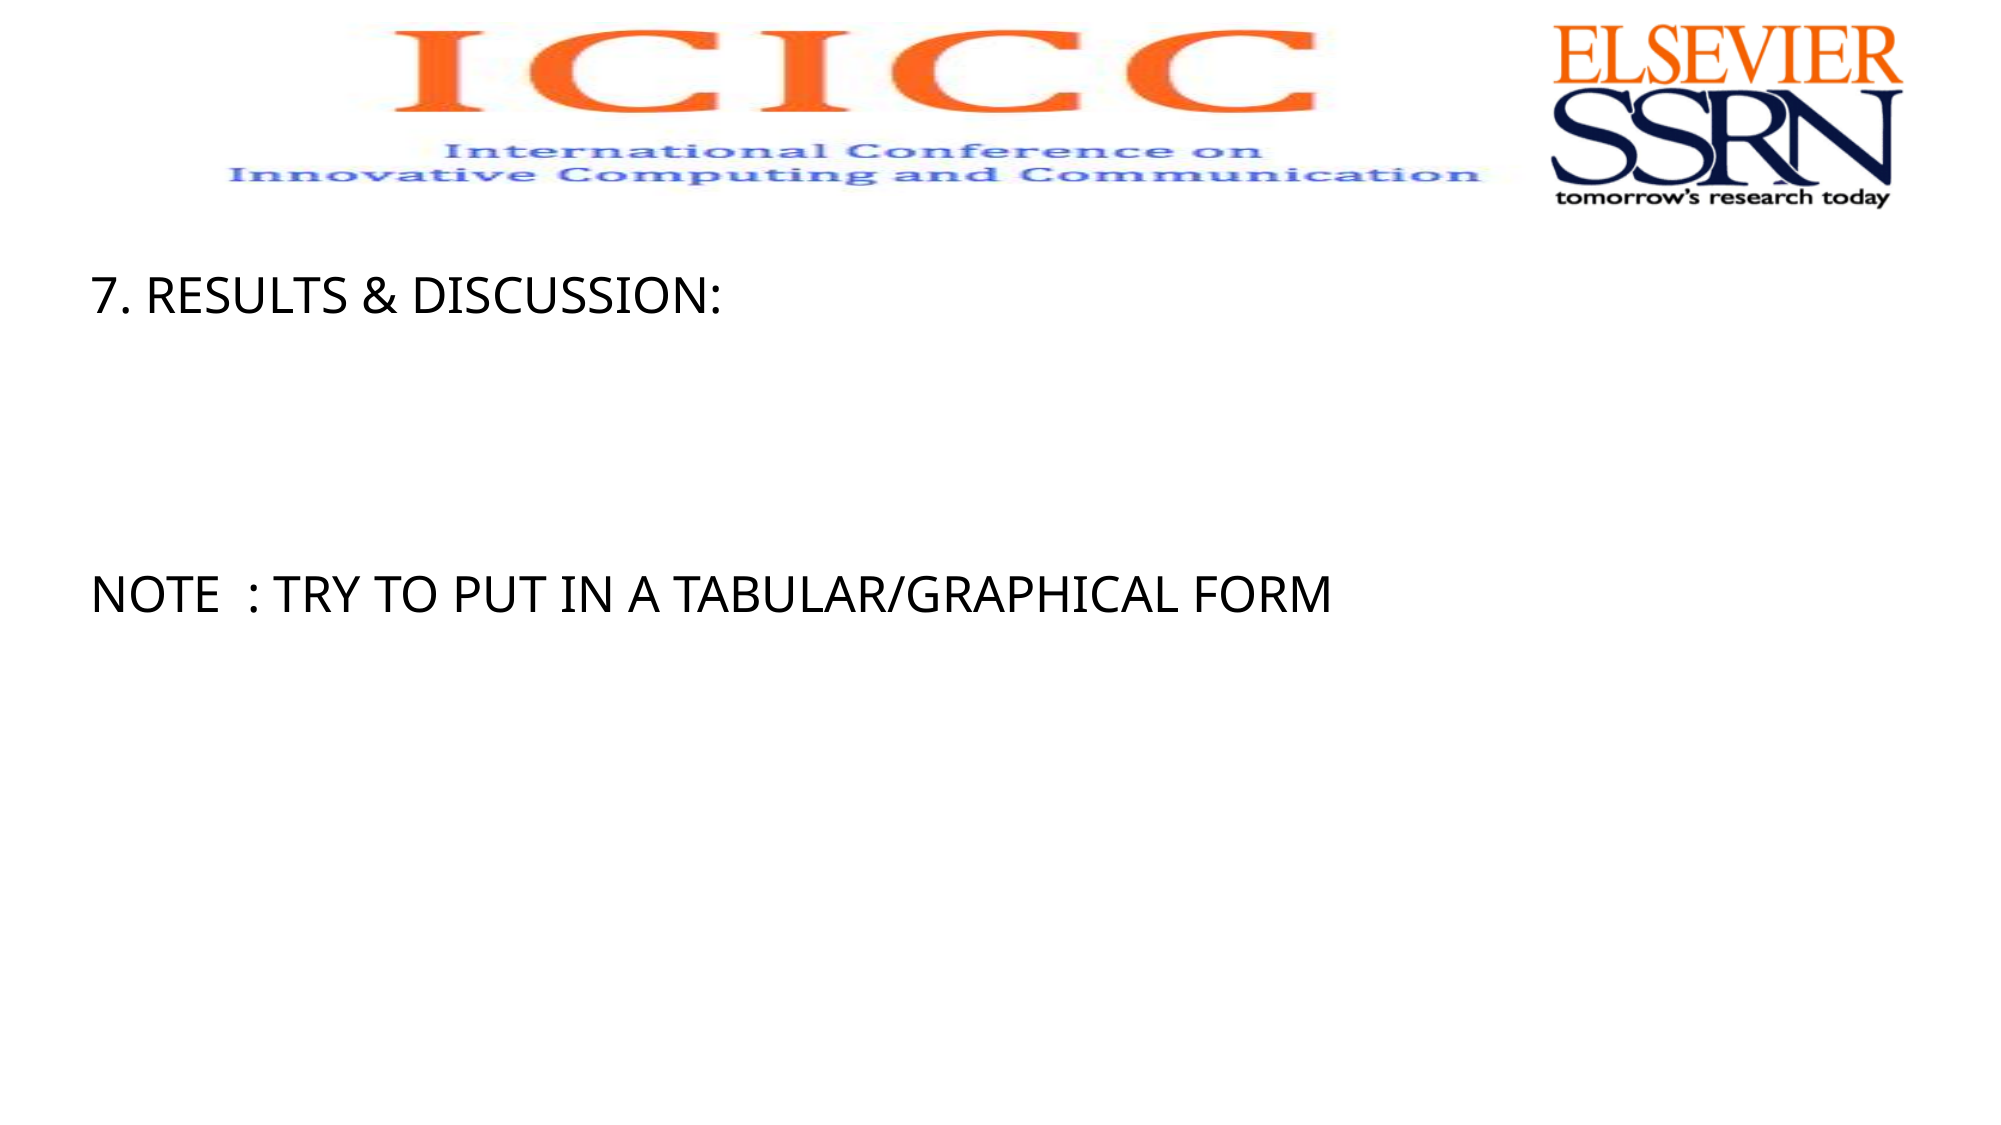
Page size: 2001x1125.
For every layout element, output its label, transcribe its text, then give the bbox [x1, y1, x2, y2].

subtitle 7. RESULTS & DISCUSSION: NOTE : TRY TO PUT IN A TABULAR/GRAPHICAL FORM [75, 262, 1947, 1049]
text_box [165, 22, 1907, 212]
